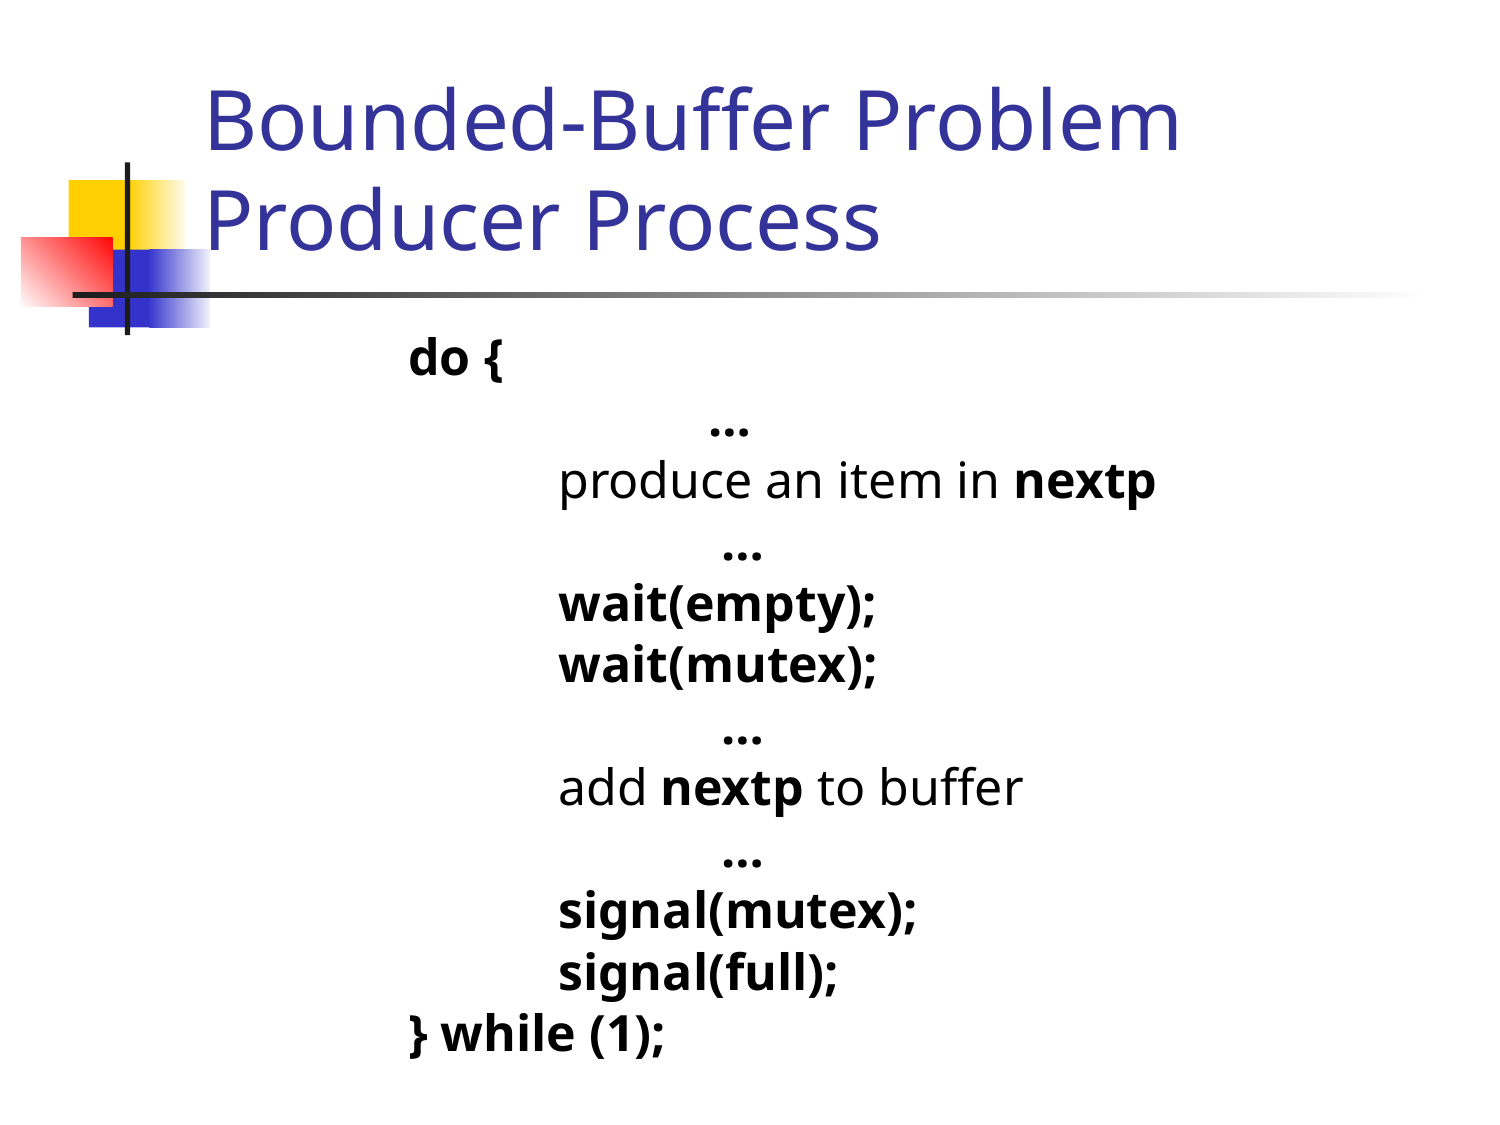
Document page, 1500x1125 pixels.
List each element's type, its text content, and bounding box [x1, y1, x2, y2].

list do { … produce an item in nextp … wait(empty); wait(mutex); … add nextp to buffer … signal(mutex); signal(full); } while (1); [186, 257, 1462, 933]
title Bounded-Buffer Problem Producer Process [188, 35, 1468, 275]
